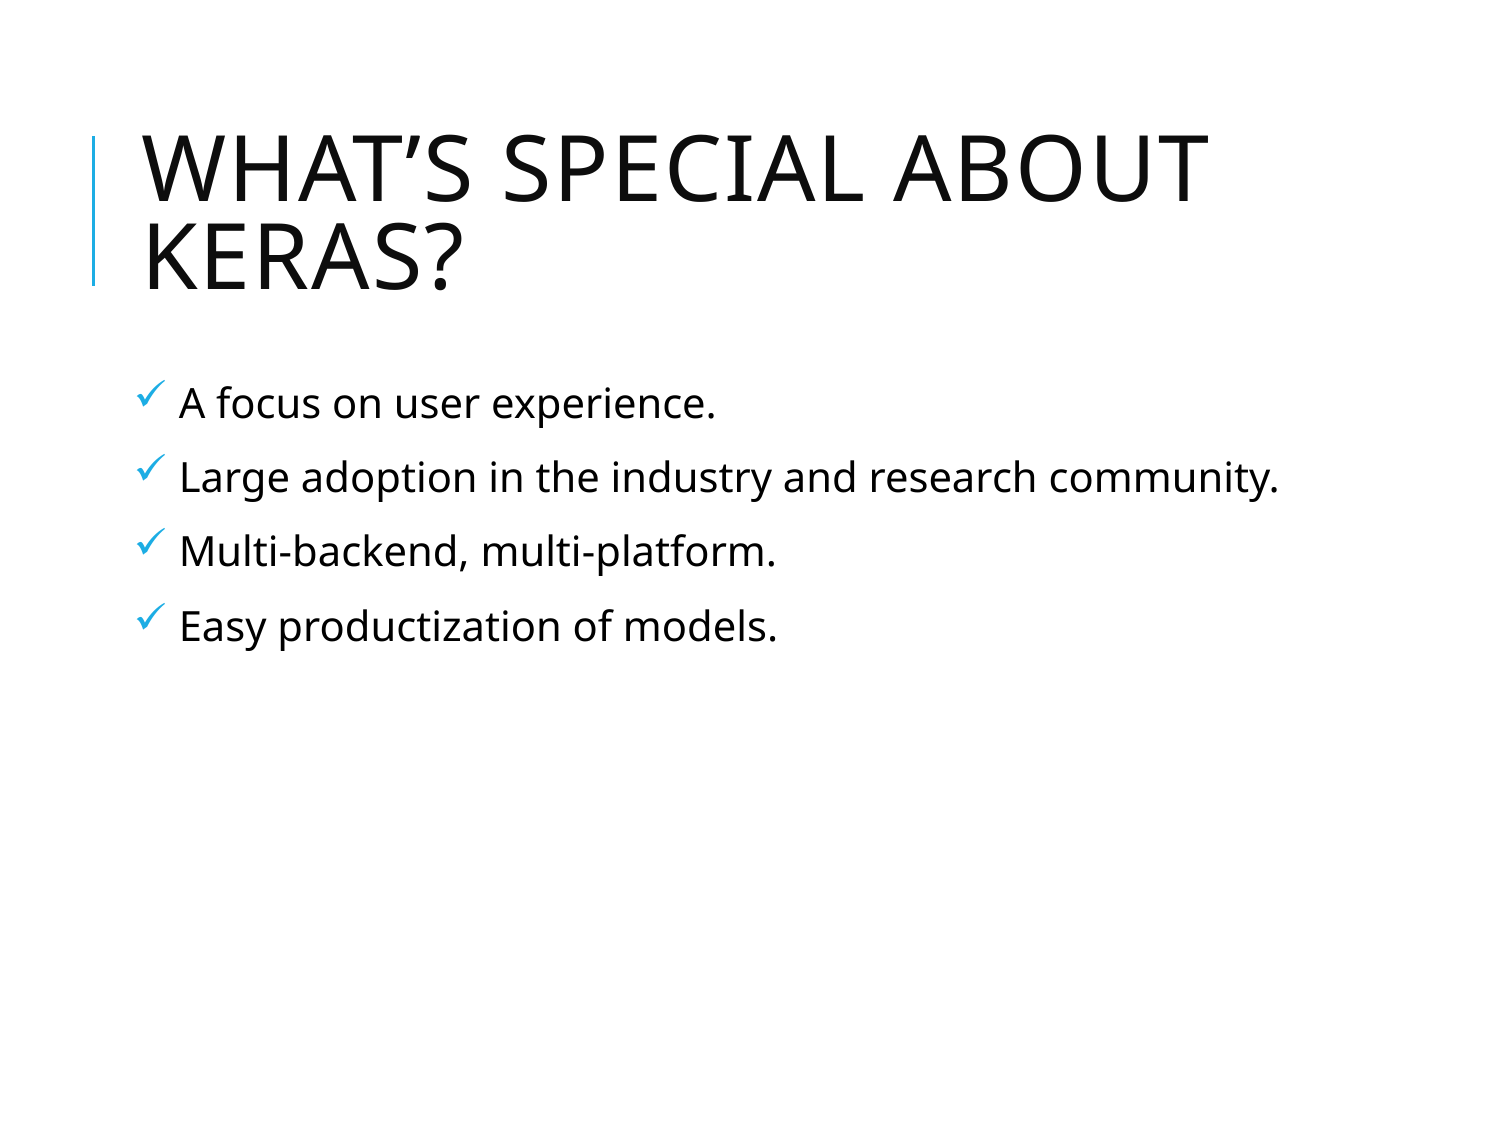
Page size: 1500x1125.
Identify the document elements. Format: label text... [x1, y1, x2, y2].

list A focus on user experience. Large adoption in the industry and research community. Multi-backend, multi-platform. Easy productization of models. [126, 375, 1322, 1035]
title What’s special about Keras? [126, 96, 1322, 342]
